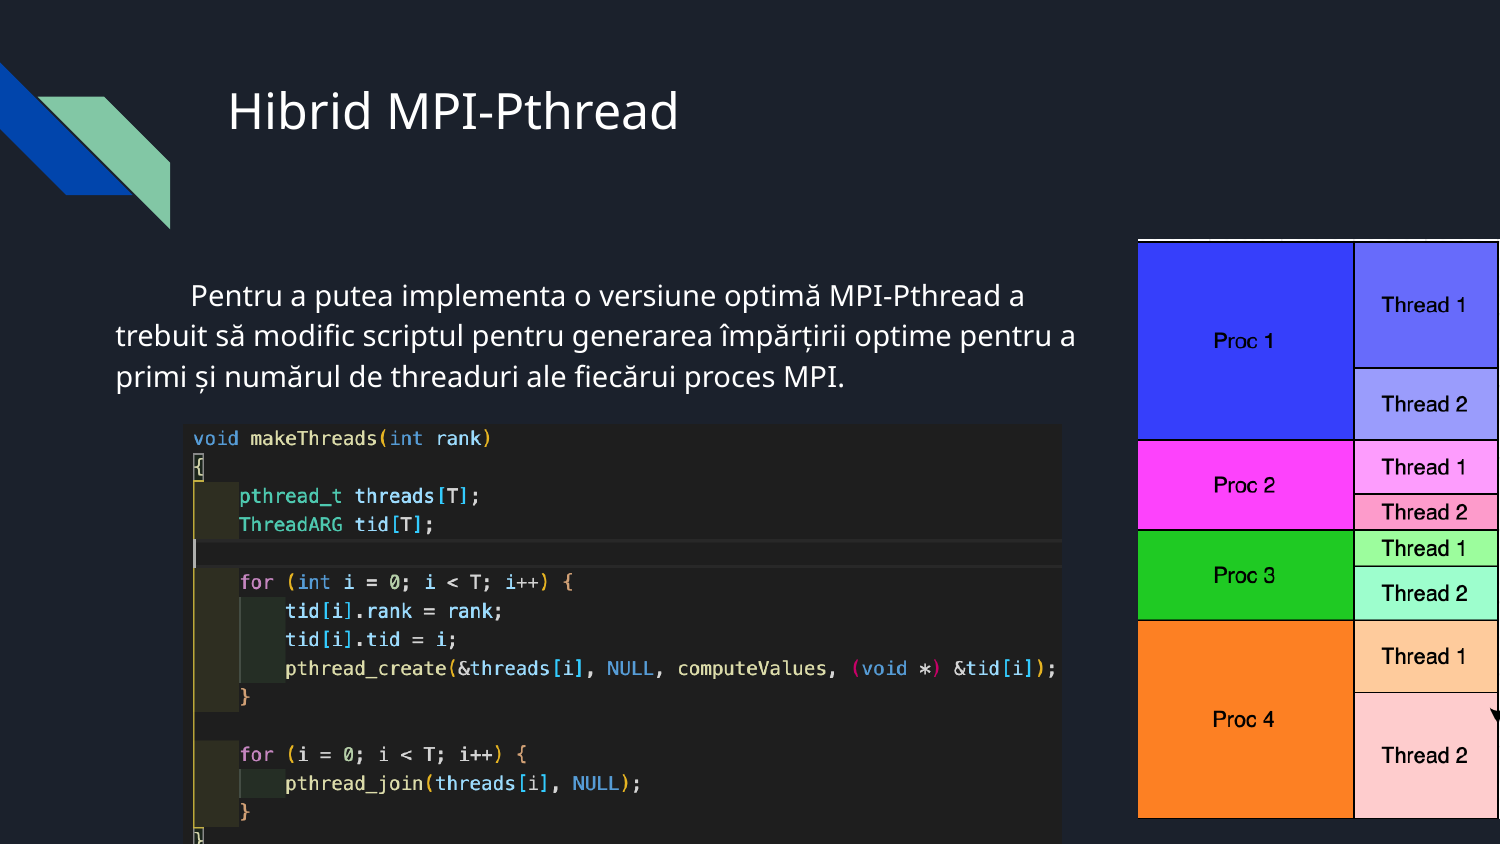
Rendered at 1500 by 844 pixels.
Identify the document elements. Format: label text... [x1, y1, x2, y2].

title Hibrid MPI-Pthread [212, 64, 1368, 215]
picture [183, 424, 1063, 844]
picture [1138, 239, 1500, 819]
list Pentru a putea implementa o versiune optimă MPI-Pthread a trebuit să modific scriptul pentru generarea împărțirii optime pentru a primi și numărul de threaduri ale fiecărui proces MPI. [100, 257, 1130, 631]
